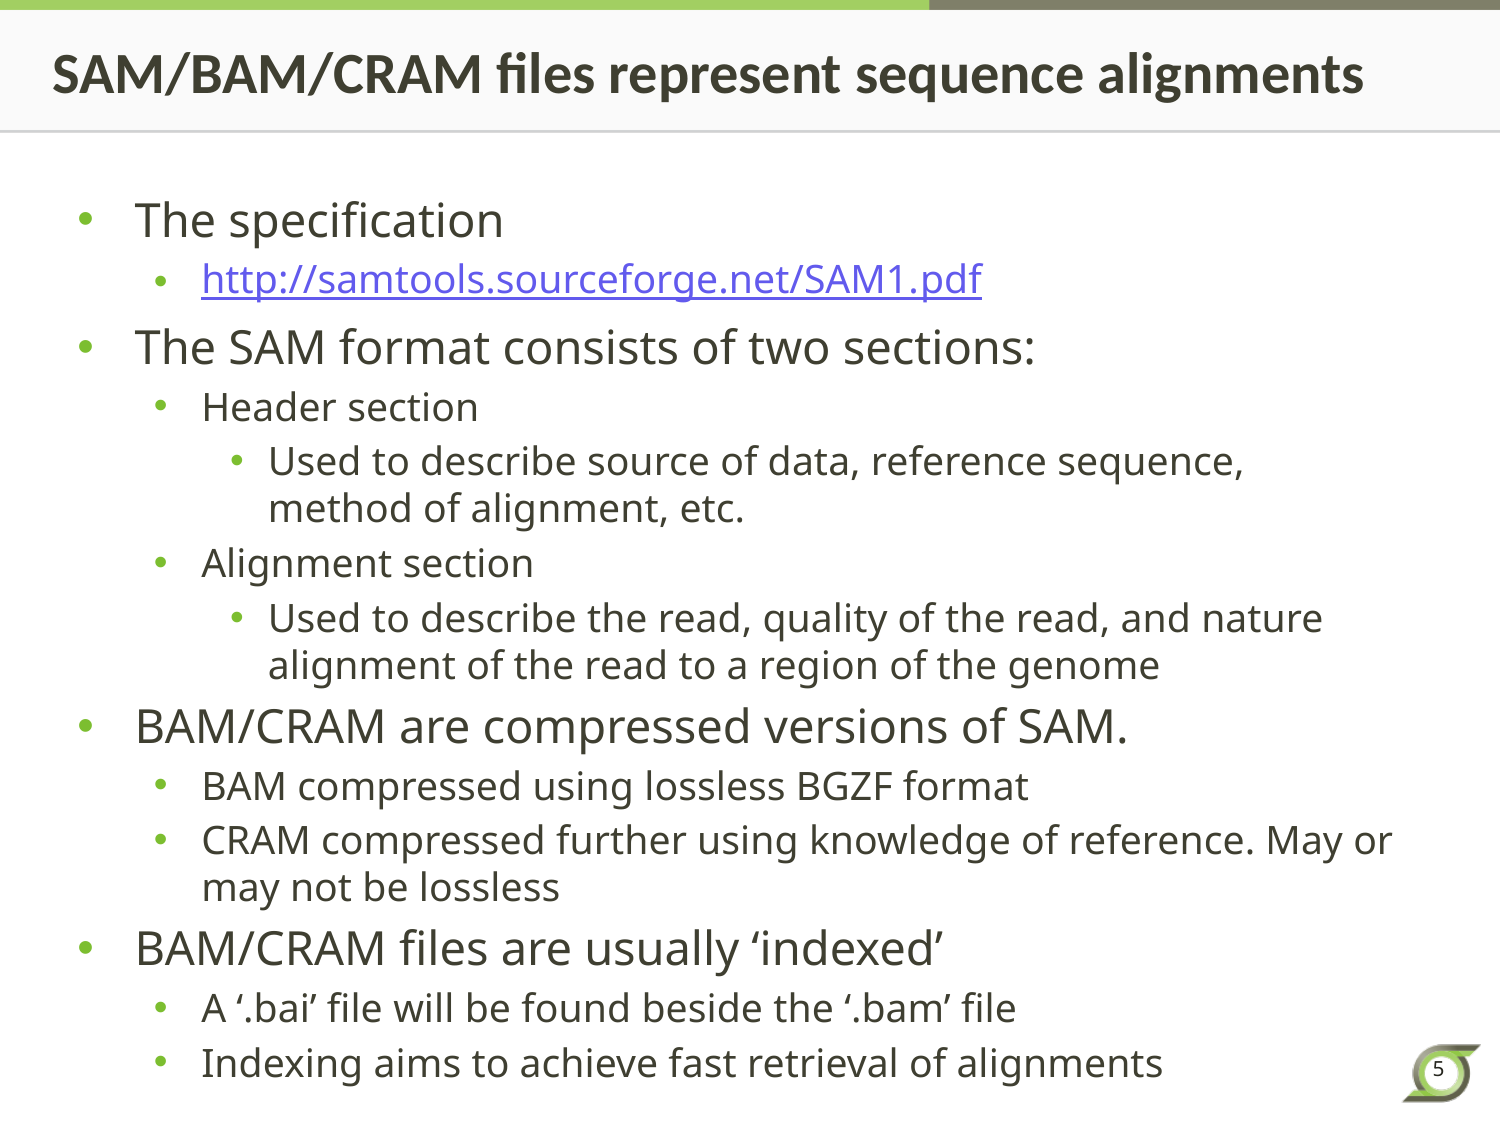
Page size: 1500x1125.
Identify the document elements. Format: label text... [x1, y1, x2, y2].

title SAM/BAM/CRAM files represent sequence alignments [37, 0, 1463, 146]
list The specification http://samtools.sourceforge.net/SAM1.pdf The SAM format consists of two sections: Header section Used to describe source of data, reference sequence, method of alignment, etc. Alignment section Used to describe the read, quality of the read, and nature alignment of the read to a region of the genome BAM/CRAM are compressed versions of SAM. BAM compressed using lossless BGZF format CRAM compressed further using knowledge of reference. May or may not be lossless BAM/CRAM files are usually ‘indexed’ A ‘.bai’ file will be found beside the ‘.bam’ file Indexing aims to achieve fast retrieval of alignments [62, 183, 1413, 1096]
